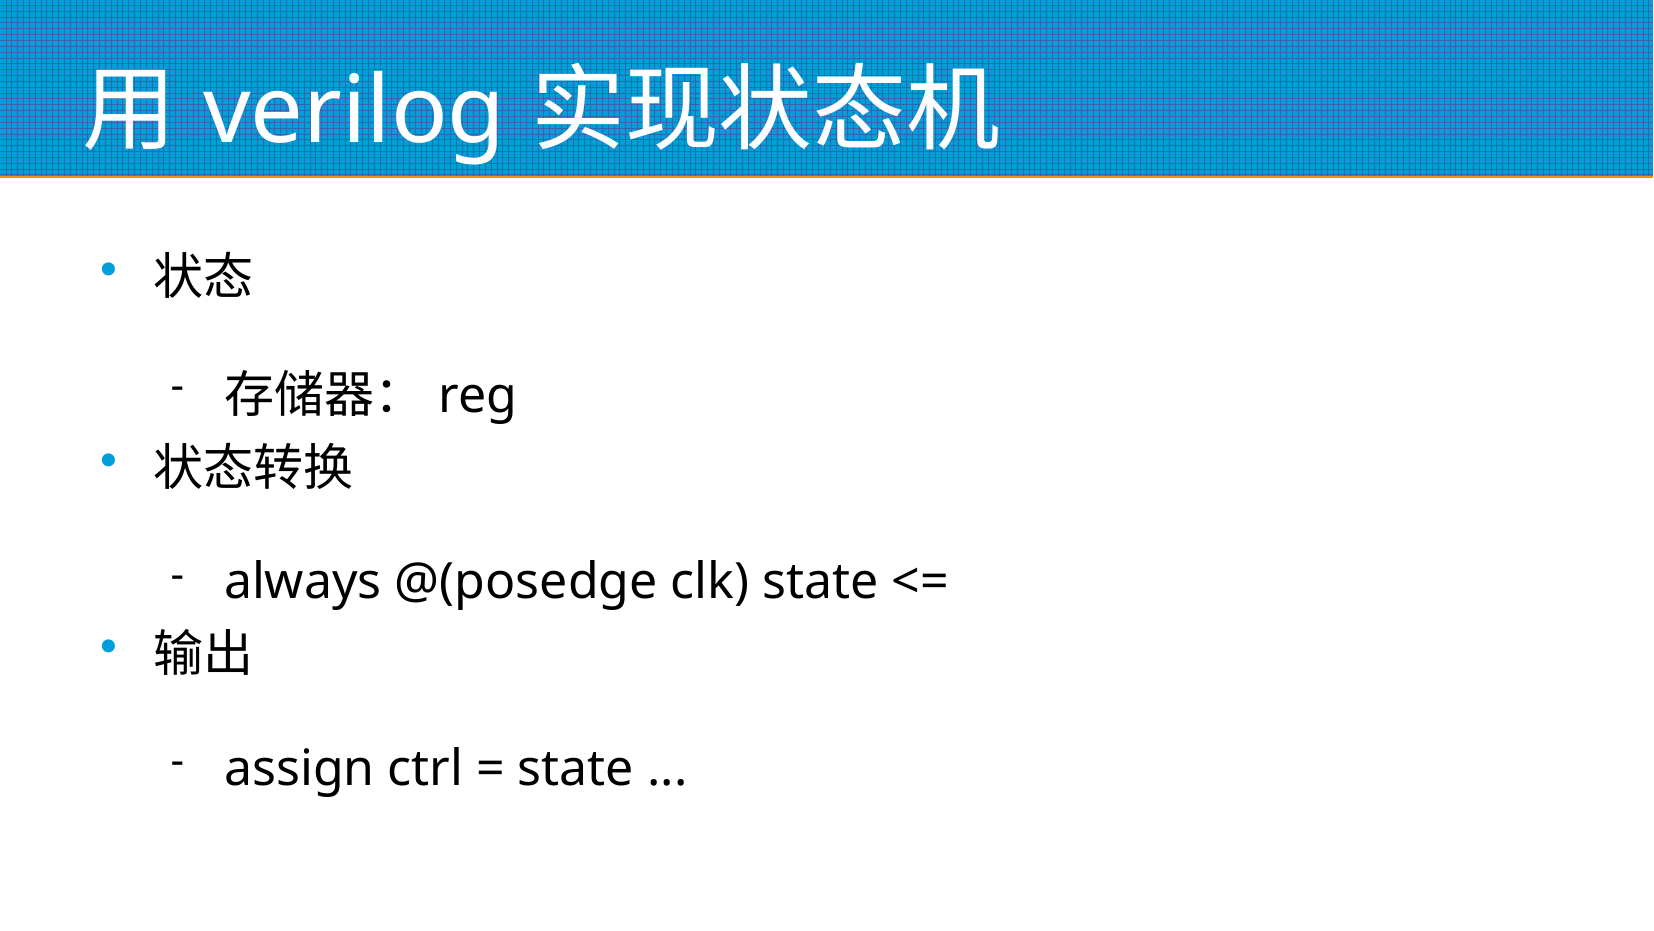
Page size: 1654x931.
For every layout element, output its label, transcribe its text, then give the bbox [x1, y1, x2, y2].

title 用verilog实现状态机 [82, 14, 1571, 170]
list 状态 存储器：reg 状态转换 always @(posedge clk) state <= 输出 assign ctrl = state ... [82, 236, 1562, 810]
